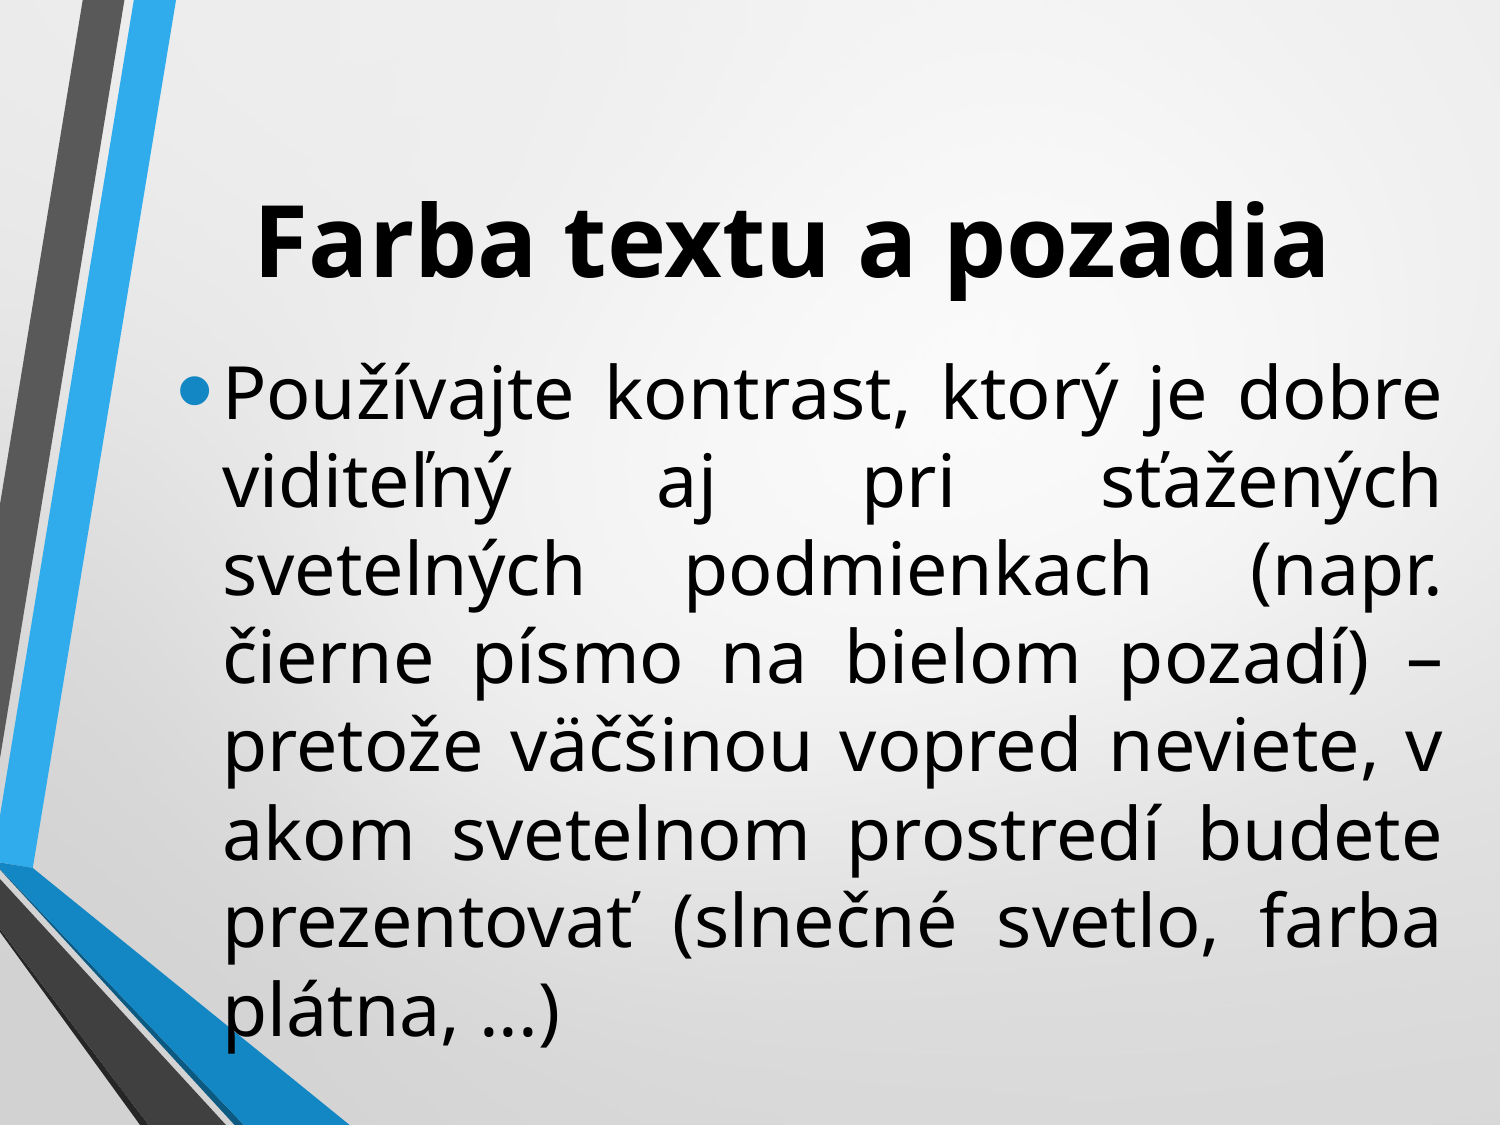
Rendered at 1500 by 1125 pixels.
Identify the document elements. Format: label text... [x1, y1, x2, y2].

list Používajte kontrast, ktorý je dobre viditeľný aj pri sťažených svetelných podmienkach (napr. čierne písmo na bielom pozadí) – pretože väčšinou vopred neviete, v akom svetelnom prostredí budete prezentovať (slnečné svetlo, farba plátna, ...) [161, 338, 1459, 1059]
title Farba textu a pozadia [161, 75, 1425, 338]
